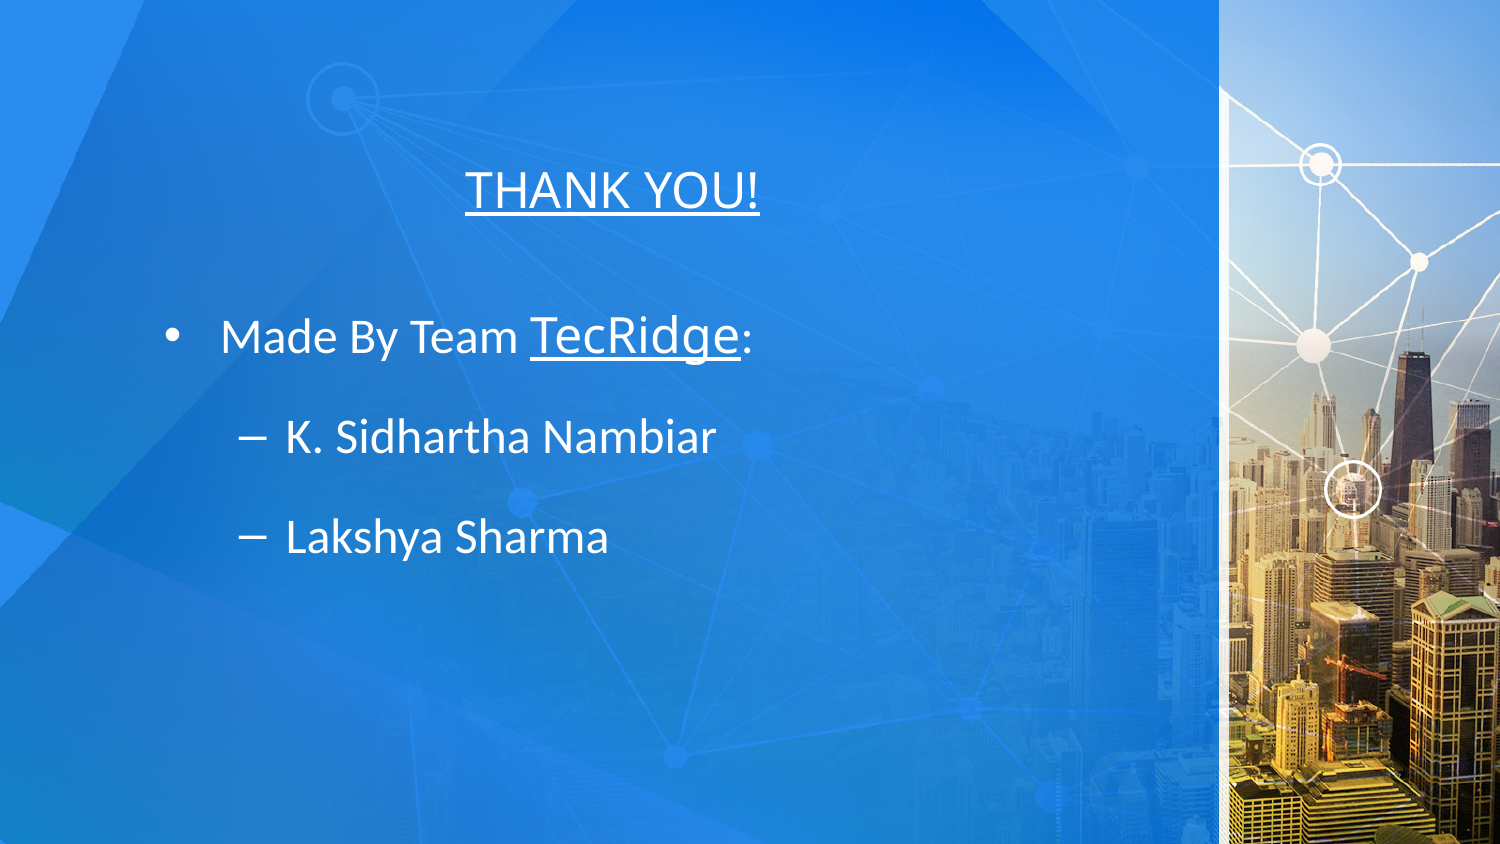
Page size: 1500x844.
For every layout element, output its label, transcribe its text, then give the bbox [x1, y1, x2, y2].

list Made By Team TecRidge: K. Sidhartha Nambiar Lakshya Sharma [148, 266, 1126, 843]
picture [0, 0, 1500, 844]
title THANK YOU! [0, 150, 1226, 270]
